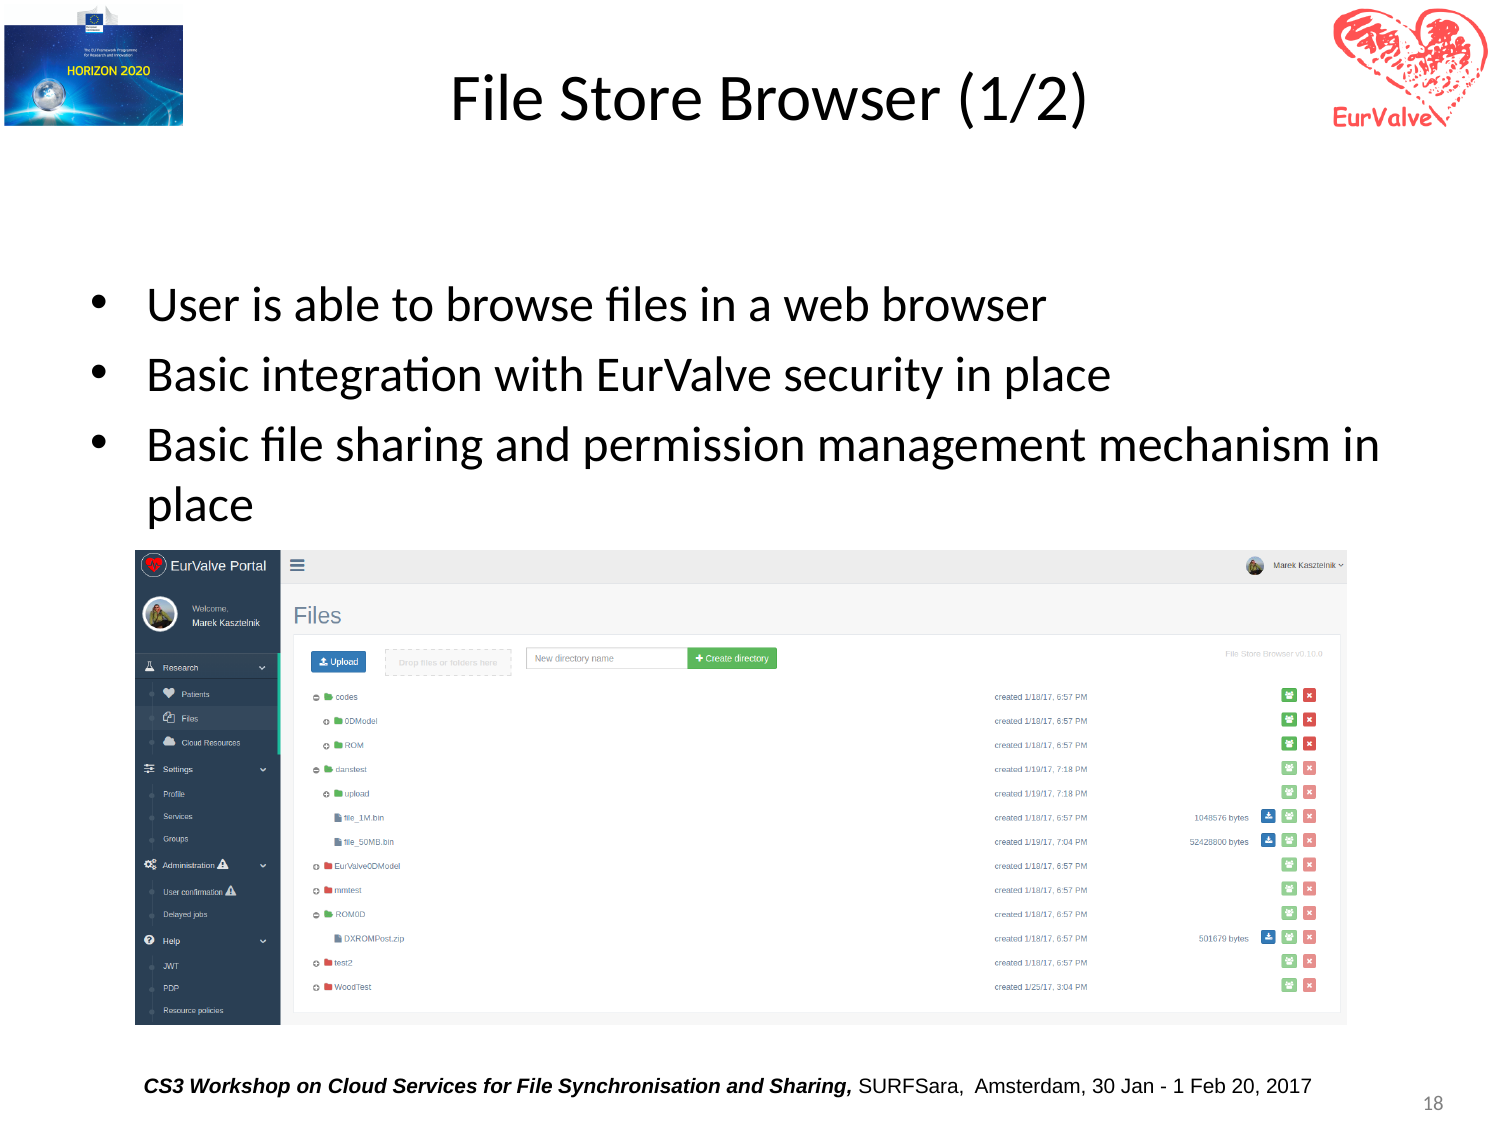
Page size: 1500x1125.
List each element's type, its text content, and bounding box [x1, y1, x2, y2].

picture [135, 550, 1347, 1025]
text_box File Store Browser (1/2) [236, 0, 1305, 188]
picture [1329, 4, 1492, 131]
list User is able to browse files in a web browser Basic integration with EurValve security in place Basic file sharing and permission management mechanism in place [75, 262, 1425, 539]
